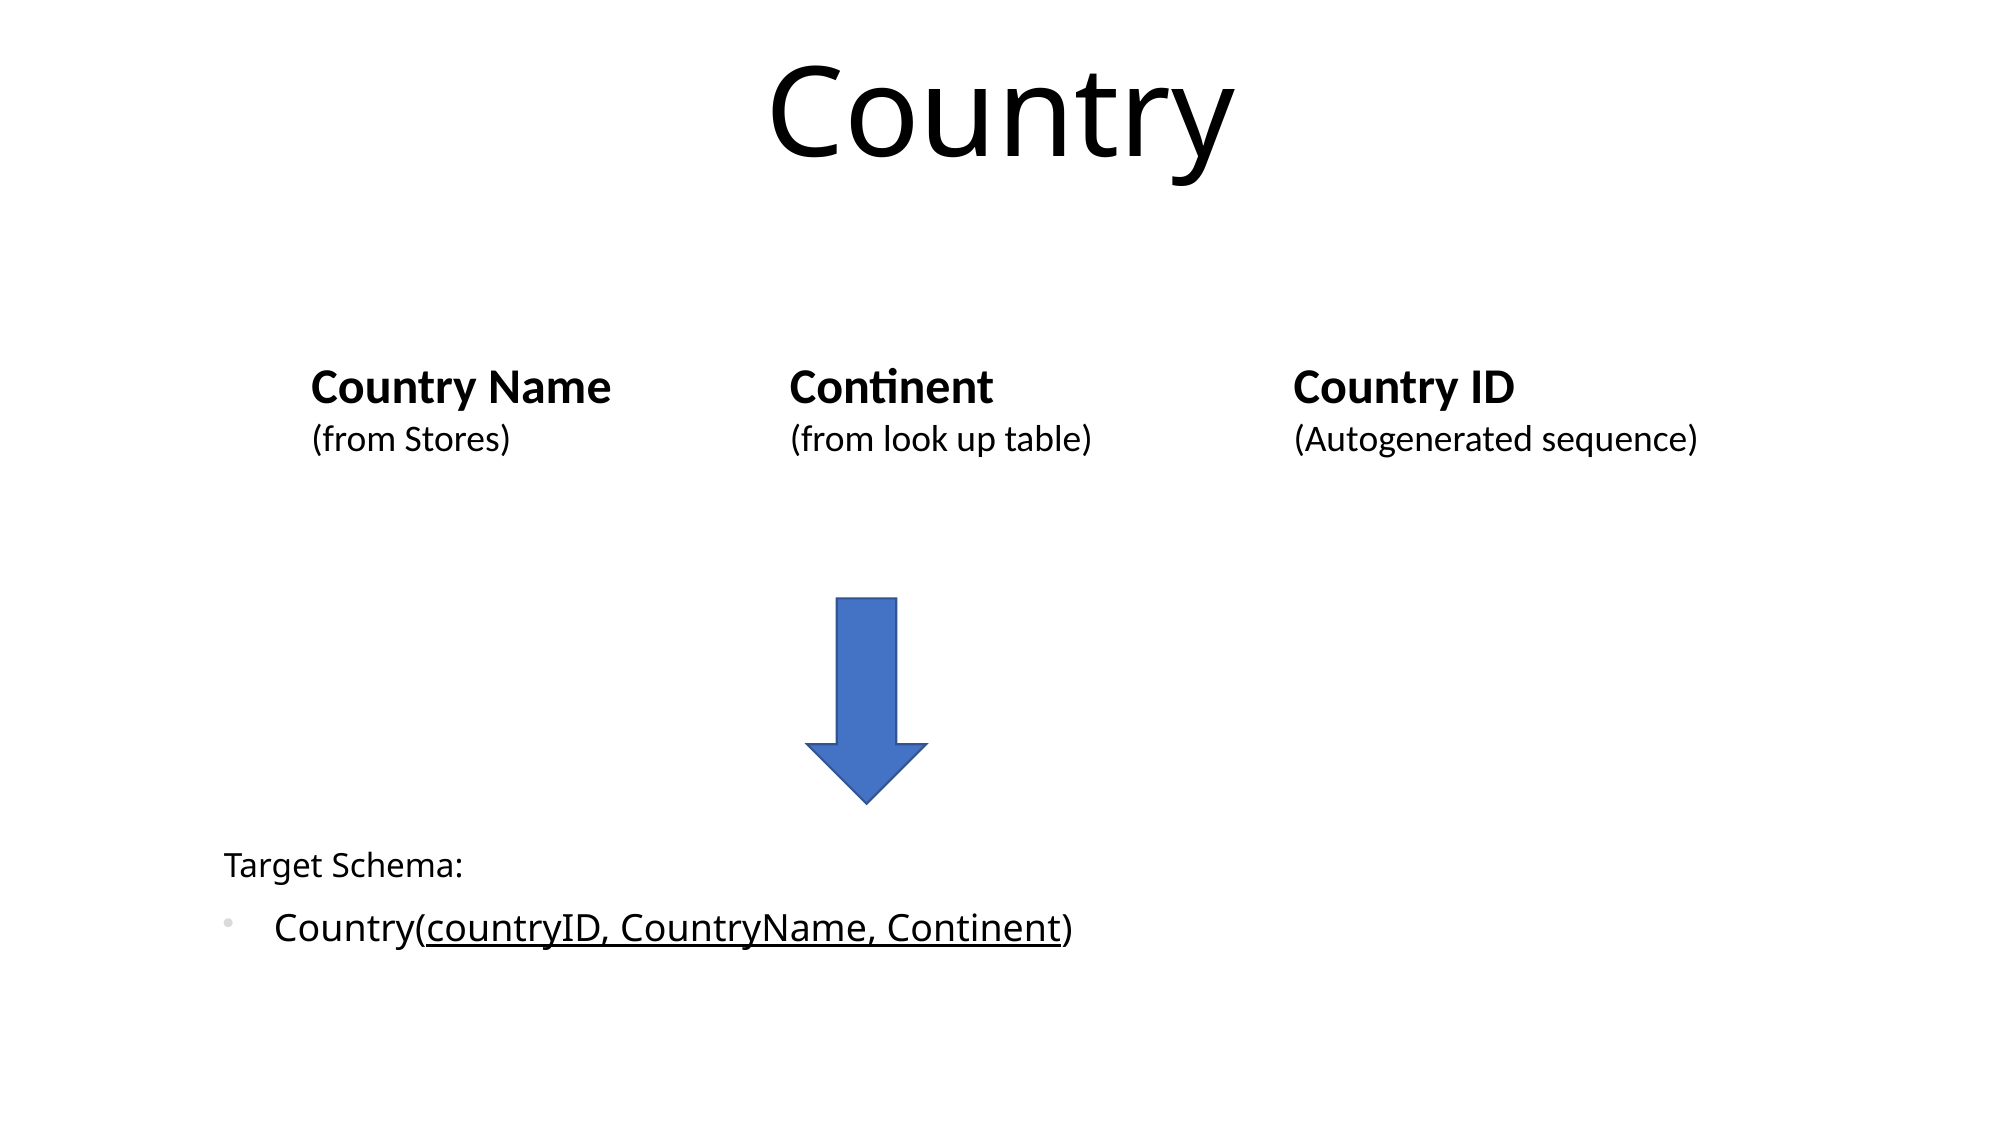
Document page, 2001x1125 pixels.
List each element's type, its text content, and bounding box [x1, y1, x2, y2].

text_box Target Schema: Country(countryID, CountryName, Continent) [202, 836, 1836, 957]
text_box Country ID (Autogenerated sequence) [1278, 346, 1813, 466]
text_box Country [150, 32, 1850, 192]
text_box Country Name (from Stores) [296, 346, 630, 466]
text_box Continent (from look up table) [774, 346, 1264, 466]
text_box [804, 597, 929, 806]
